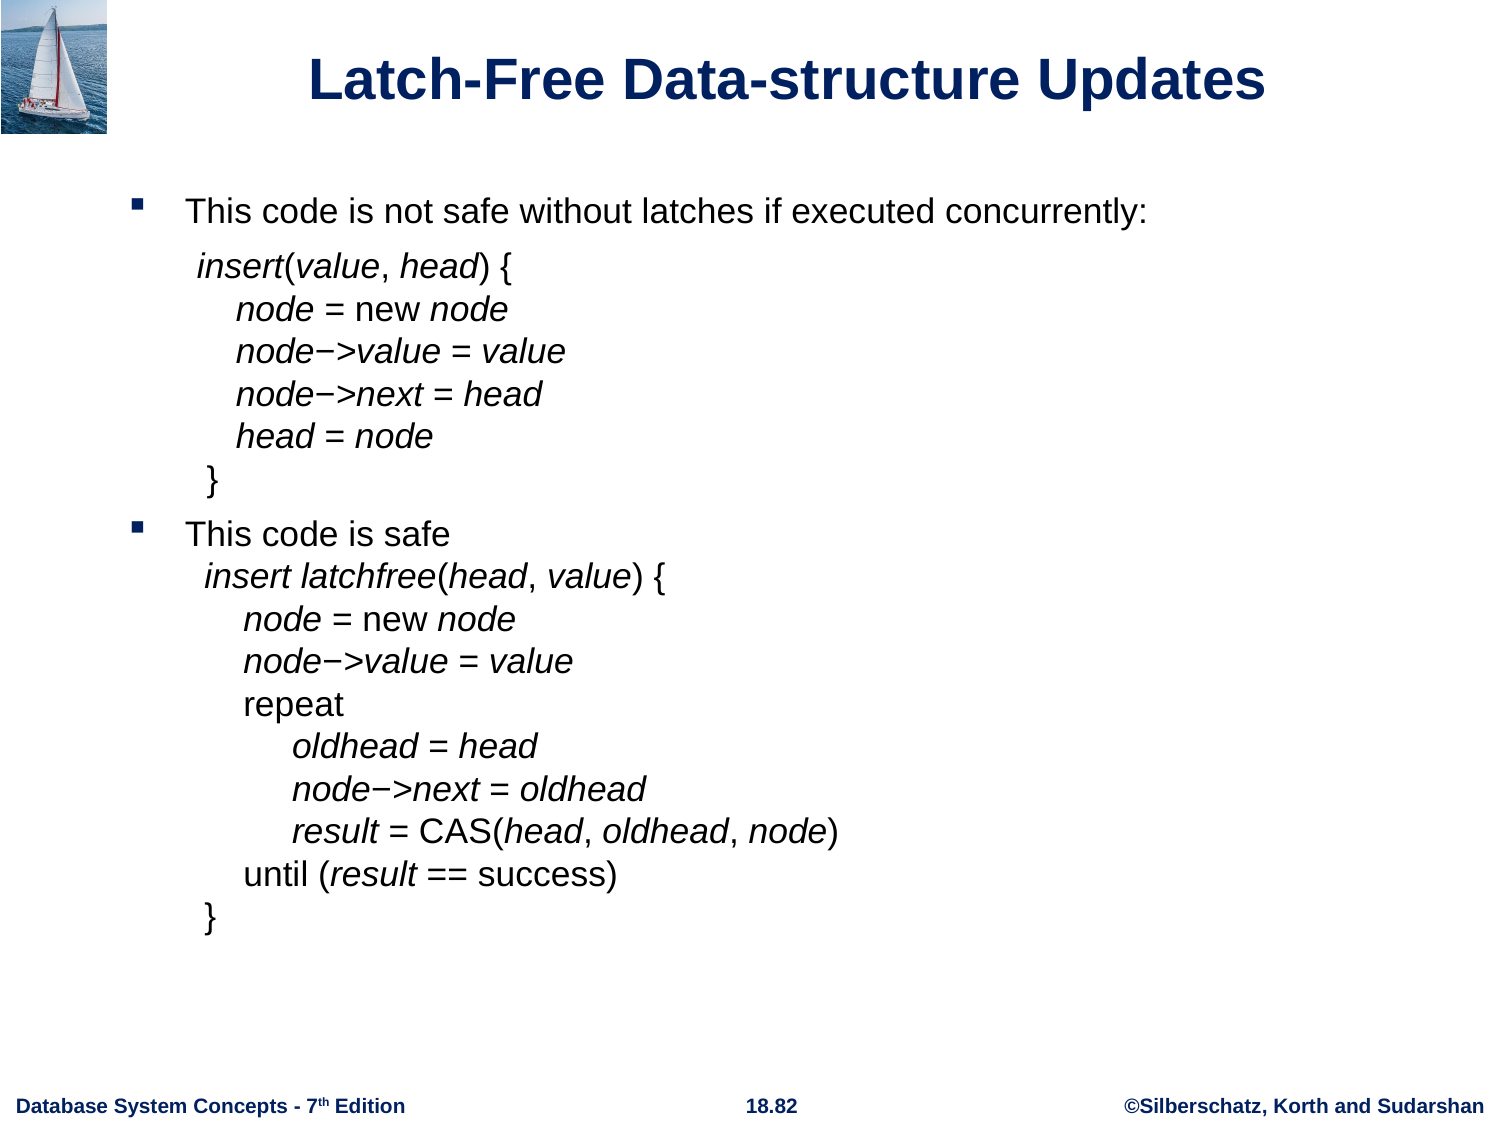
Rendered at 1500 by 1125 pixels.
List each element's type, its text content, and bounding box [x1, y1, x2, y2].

list This code is not safe without latches if executed concurrently: insert(value, head) { node = new node node−>value = value node−>next = head head = node } This code is safe insert latchfree(head, value) { node = new node node−>value = value repeat oldhead = head node−>next = oldhead result = CAS(head, oldhead, node) until (result == success) } [113, 180, 1451, 1062]
picture [1, 0, 107, 134]
title Latch-Free Data-structure Updates [125, 18, 1452, 120]
